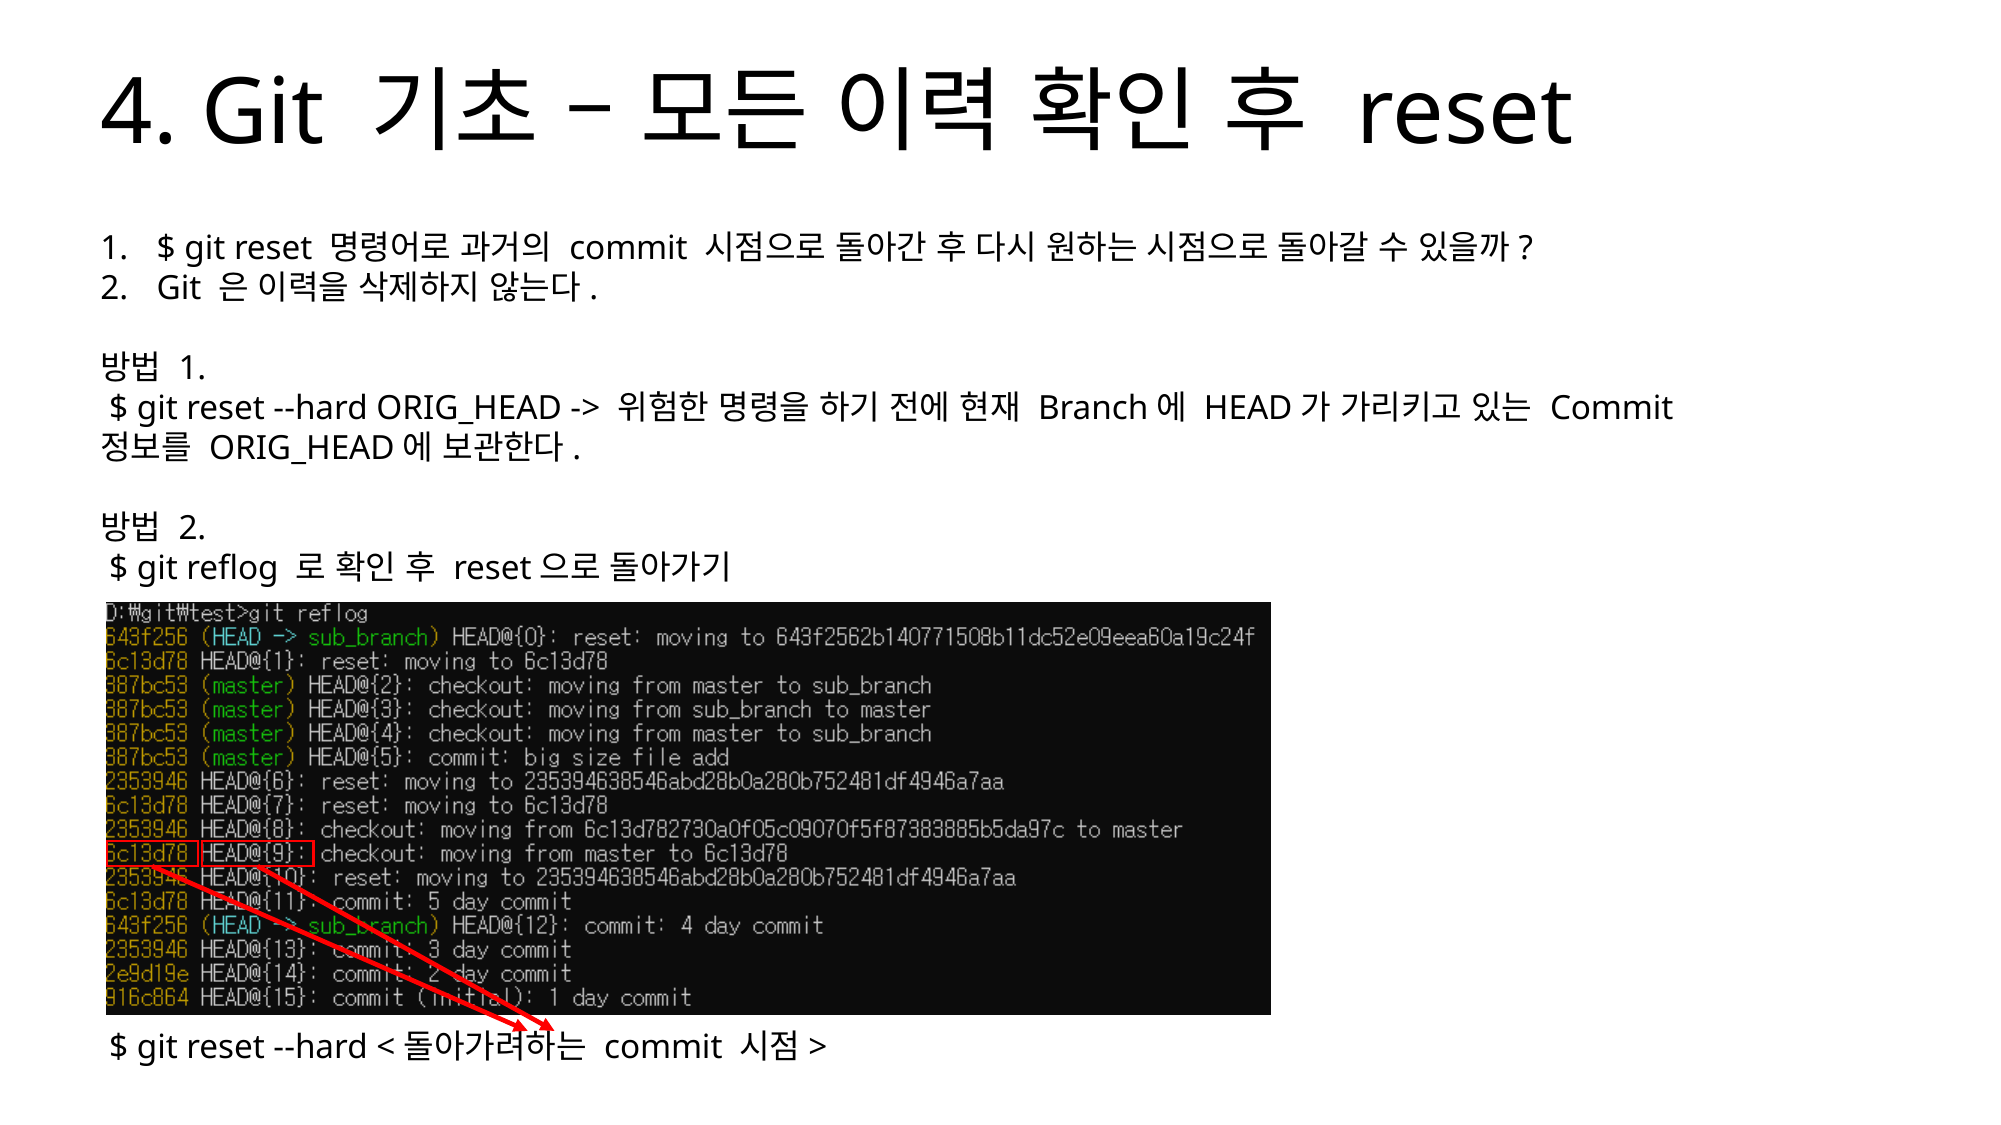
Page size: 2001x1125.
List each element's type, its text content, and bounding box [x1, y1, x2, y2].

title 4. Git 기초 – 모든 이력 확인 후 reset [85, 4, 1811, 223]
picture [106, 602, 1271, 1015]
text_box $ git reset 명령어로 과거의 commit 시점으로 돌아간 후 다시 원하는 시점으로 돌아갈 수 있을까? Git 은 이력을 삭제하지 않는다. 방법 1. $ git reset --hard ORIG_HEAD -> 위험한 명령을 하기 전에 현재 Branch에 HEAD가 가리키고 있는 Commit 정보를 ORIG_HEAD에 보관한다. 방법 2. $ git reflog 로 확인 후 reset으로 돌아가기 $ git reset --hard <돌아가려하는 commit 시점> [85, 219, 1796, 1113]
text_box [152, 866, 257, 1031]
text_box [257, 866, 555, 1031]
